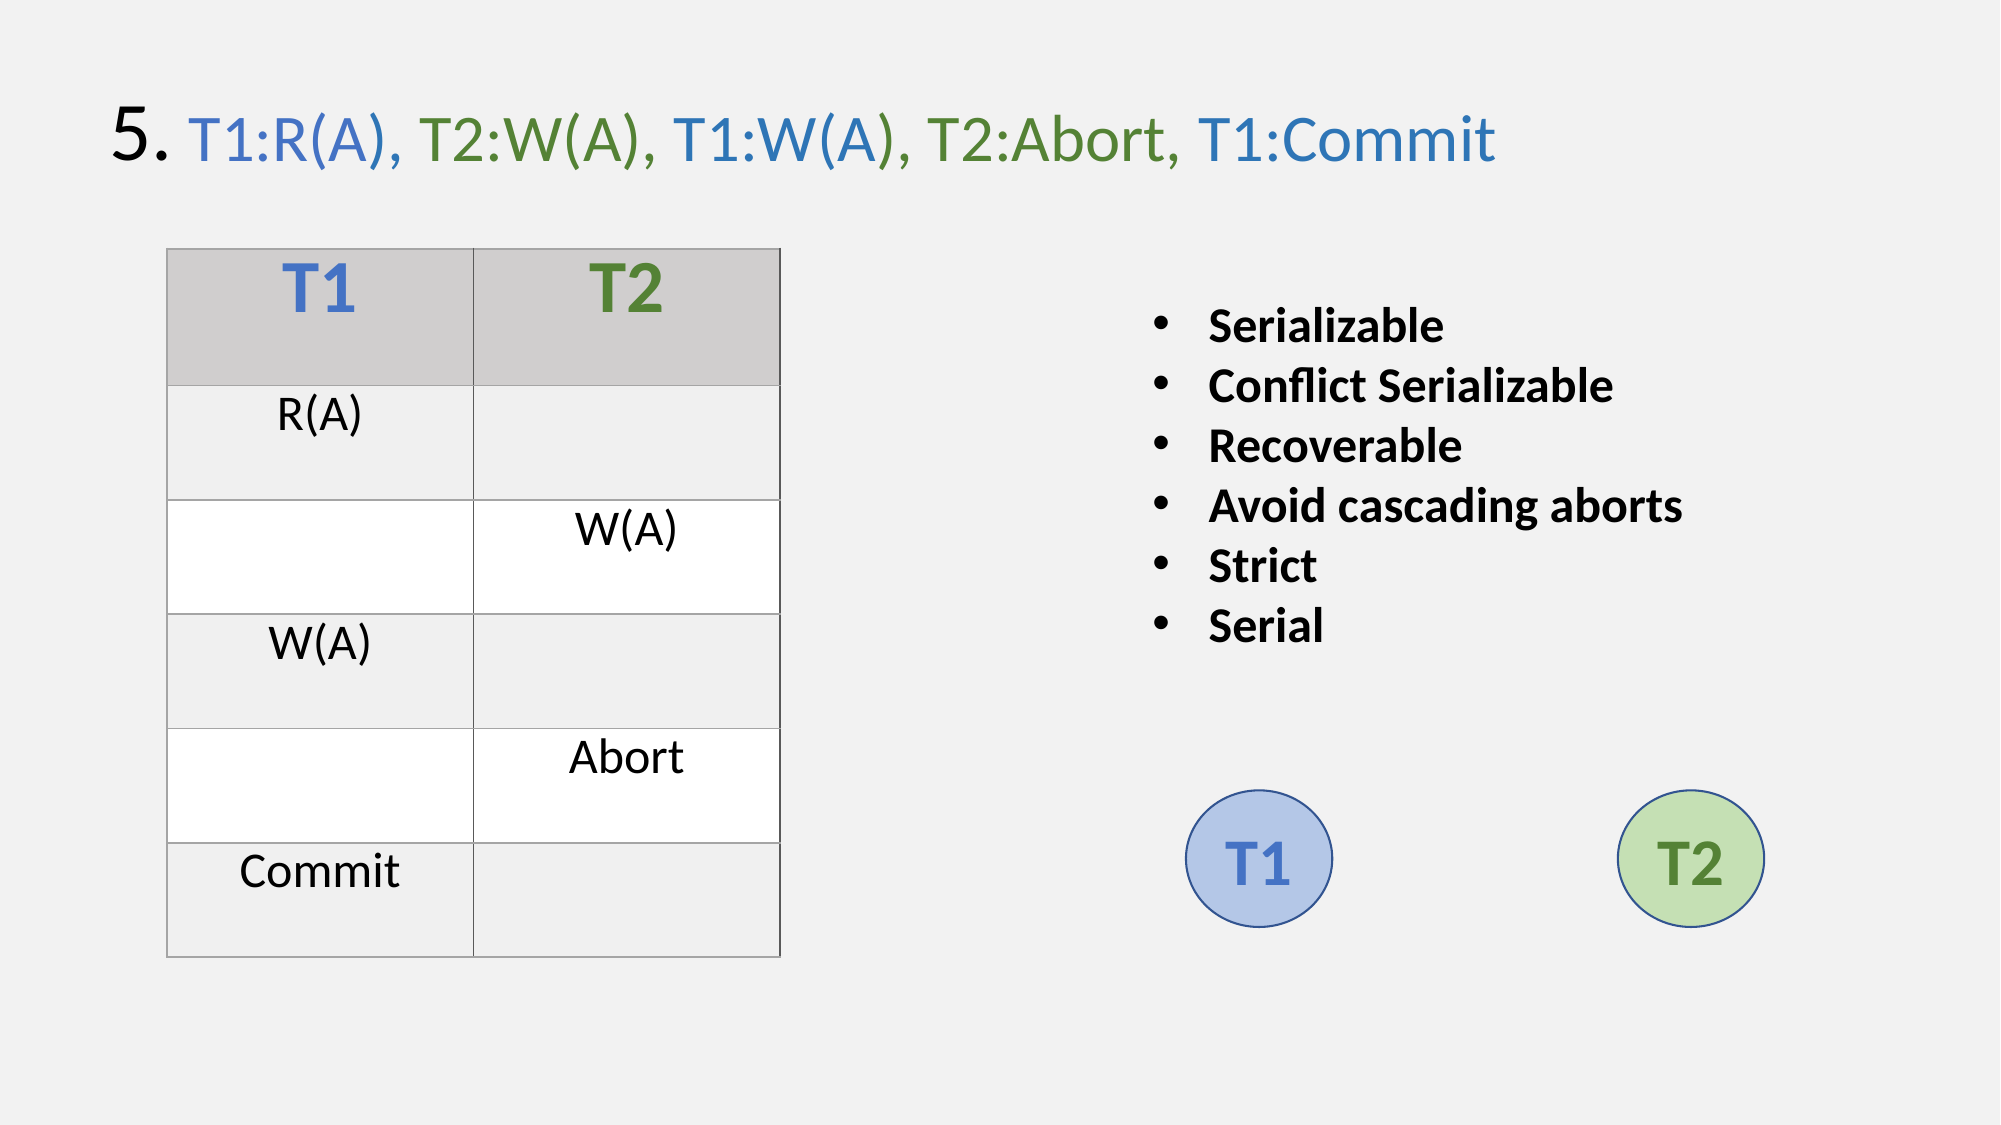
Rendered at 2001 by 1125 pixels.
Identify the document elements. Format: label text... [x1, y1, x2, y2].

table_header T2 [474, 250, 779, 385]
table_cell [168, 501, 473, 613]
text_box 5. [94, 70, 188, 185]
table_cell W(A) [168, 615, 473, 728]
table_cell [474, 844, 779, 956]
text_box Serializable Conflict Serializable Recoverable Avoid cascading aborts Strict Serial [1137, 284, 1713, 660]
table_cell [168, 729, 473, 842]
text_box T1 [1184, 789, 1334, 929]
table_cell [474, 615, 779, 728]
text_box T1:R(A), T2:W(A), T1:W(A), T2:Abort, T1:Commit [188, 87, 1512, 182]
table_cell Commit [168, 844, 473, 956]
table_cell Abort [474, 729, 779, 842]
table_cell [474, 386, 779, 499]
table_header T1 [168, 250, 473, 385]
table_cell R(A) [168, 386, 473, 499]
text_box T2 [1616, 789, 1766, 929]
table_cell W(A) [474, 501, 779, 613]
